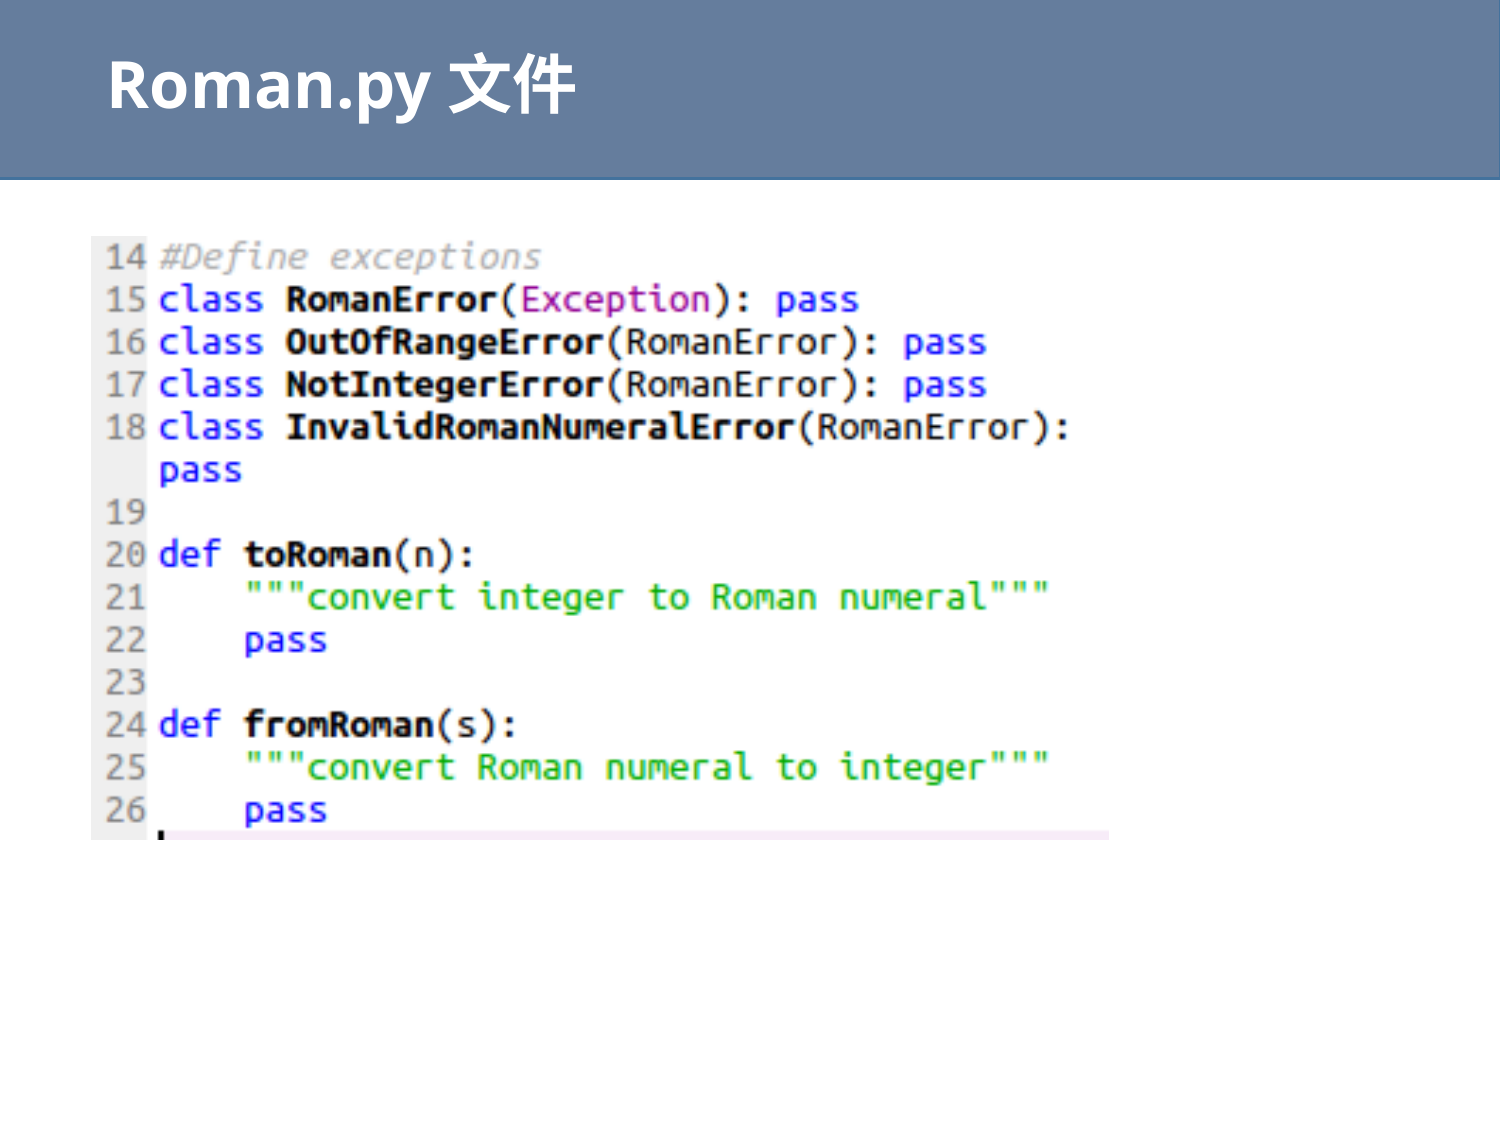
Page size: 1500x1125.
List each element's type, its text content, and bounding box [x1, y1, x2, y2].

title Roman.py文件 [91, 44, 1413, 131]
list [91, 236, 1109, 840]
